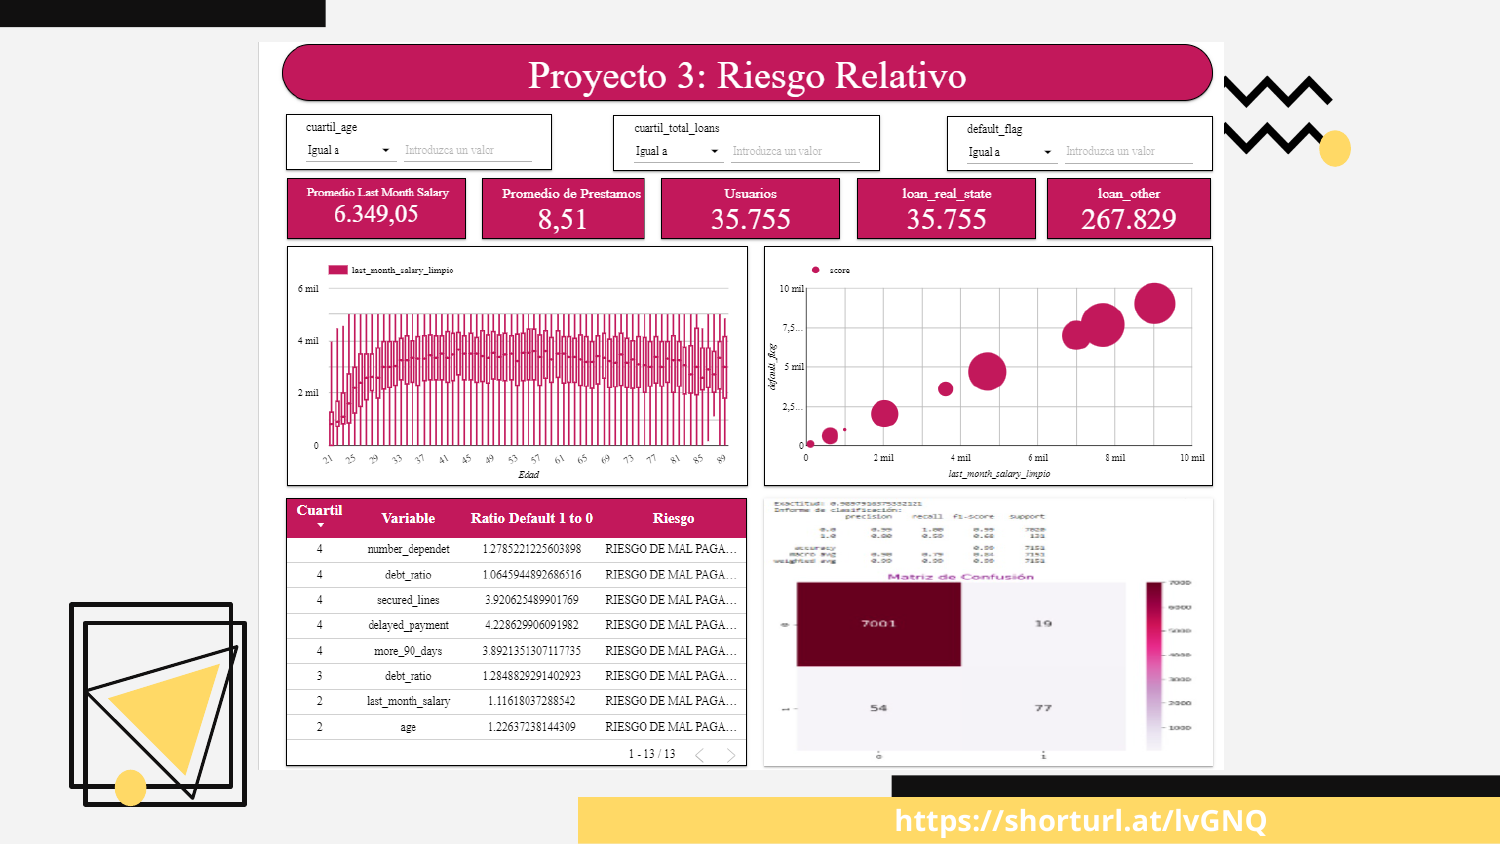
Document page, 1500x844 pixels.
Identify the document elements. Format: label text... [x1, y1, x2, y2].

picture [258, 41, 1338, 770]
text_box https://shorturl.at/lvGNQ [870, 786, 1292, 844]
text_box [1330, 132, 1351, 167]
text_box [114, 773, 147, 807]
text_box [85, 787, 123, 805]
text_box [138, 773, 245, 805]
text_box [71, 604, 231, 787]
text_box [111, 626, 265, 766]
